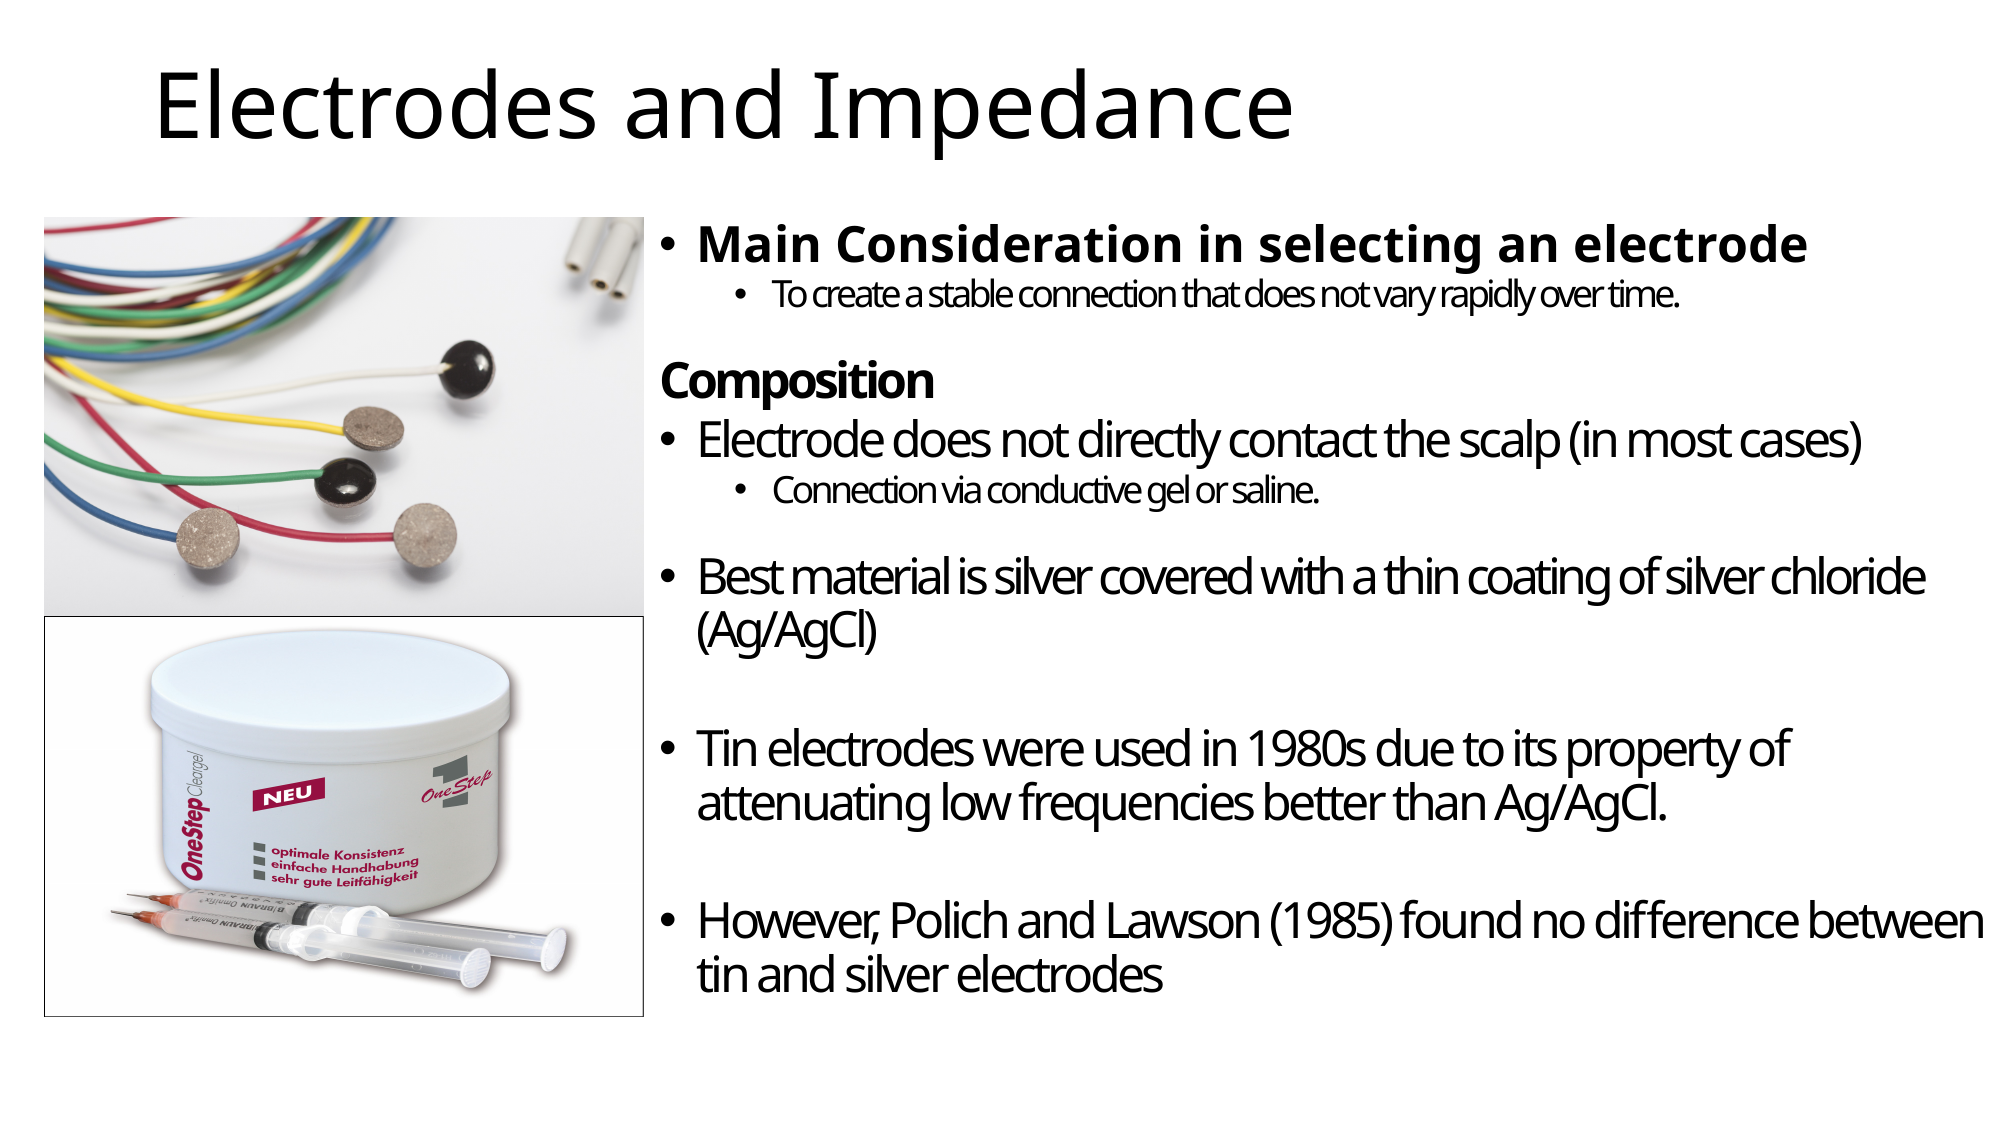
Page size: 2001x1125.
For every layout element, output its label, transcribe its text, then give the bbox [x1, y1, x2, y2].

title Electrodes and Impedance [137, 0, 1863, 217]
picture [44, 217, 644, 1017]
list Main Consideration in selecting an electrode To create a stable connection that does not vary rapidly over time. Composition Electrode does not directly contact the scalp (in most cases) Connection via conductive gel or saline. Best material is silver covered with a thin coating of silver chloride (Ag/AgCl) Tin electrodes were used in 1980s due to its property of attenuating low frequencies better than Ag/AgCl. However, Polich and Lawson (1985) found no difference between tin and silver electrodes [644, 211, 2000, 1125]
